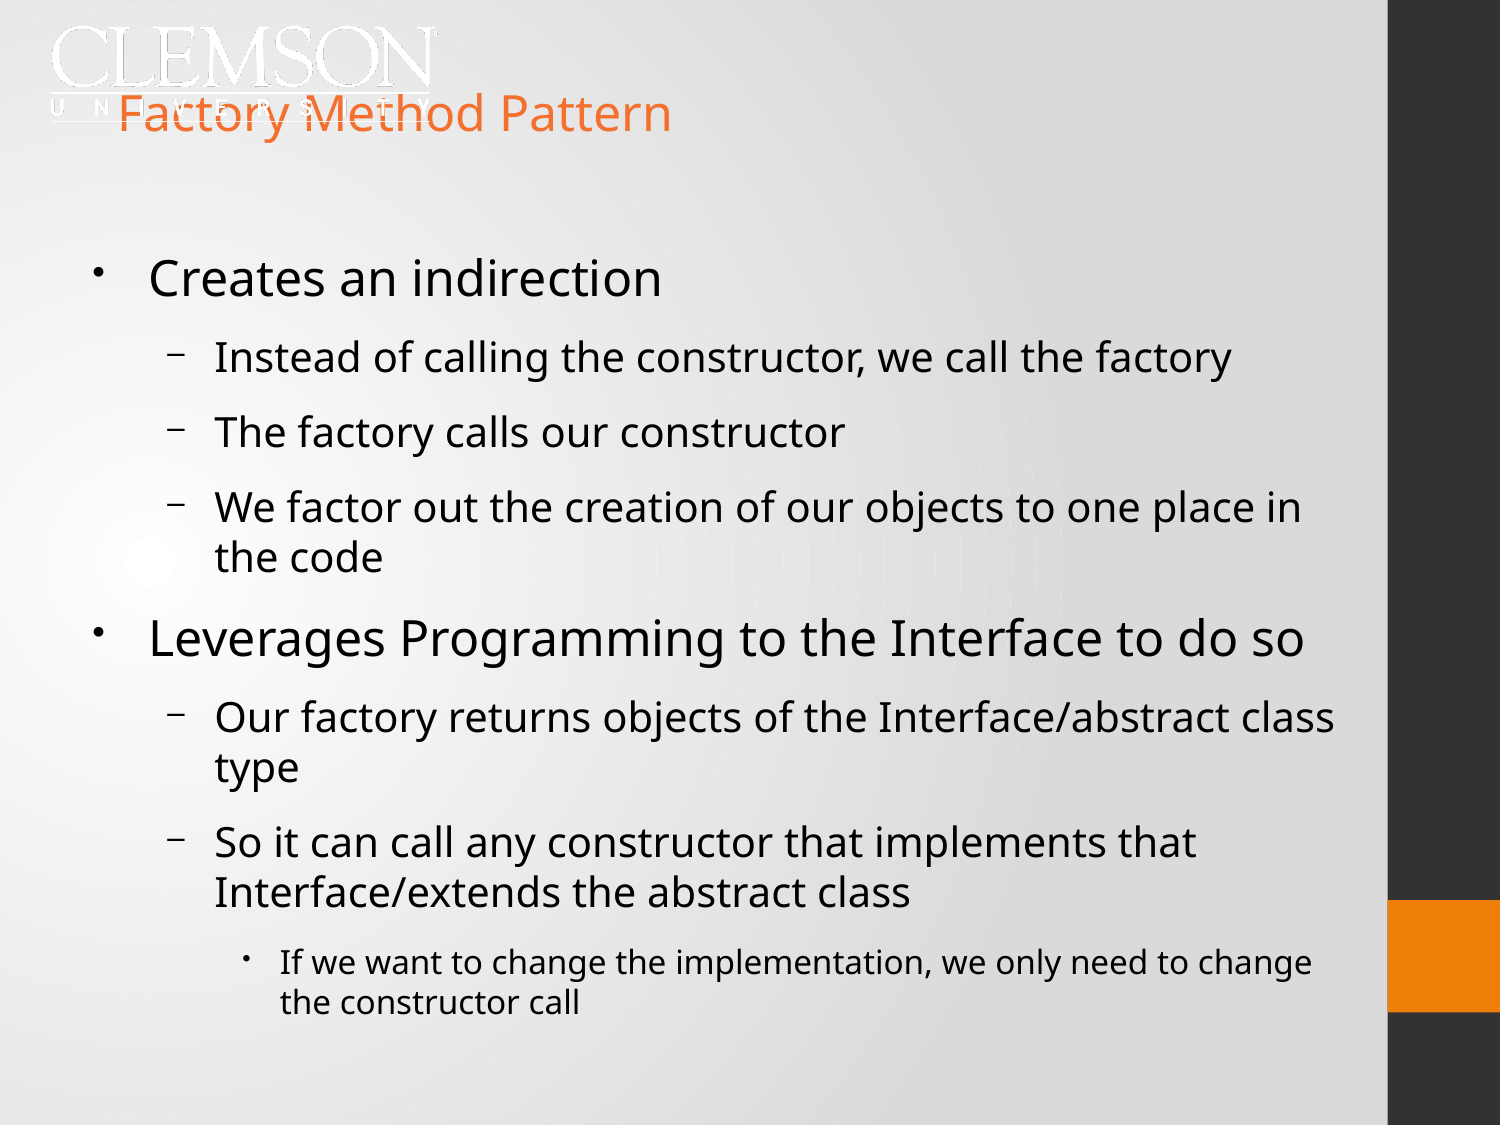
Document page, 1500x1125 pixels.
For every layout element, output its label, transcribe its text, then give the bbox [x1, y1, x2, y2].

text_box Creates an indirection Instead of calling the constructor, we call the factory The factory calls our constructor We factor out the creation of our objects to one place in the code Leverages Programming to the Interface to do so Our factory returns objects of the Interface/abstract class type So it can call any constructor that implements that Interface/extends the abstract class If we want to change the implementation, we only need to change the constructor call [77, 238, 1378, 1029]
text_box Factory Method Pattern [102, 73, 1478, 149]
picture [49, 24, 438, 123]
